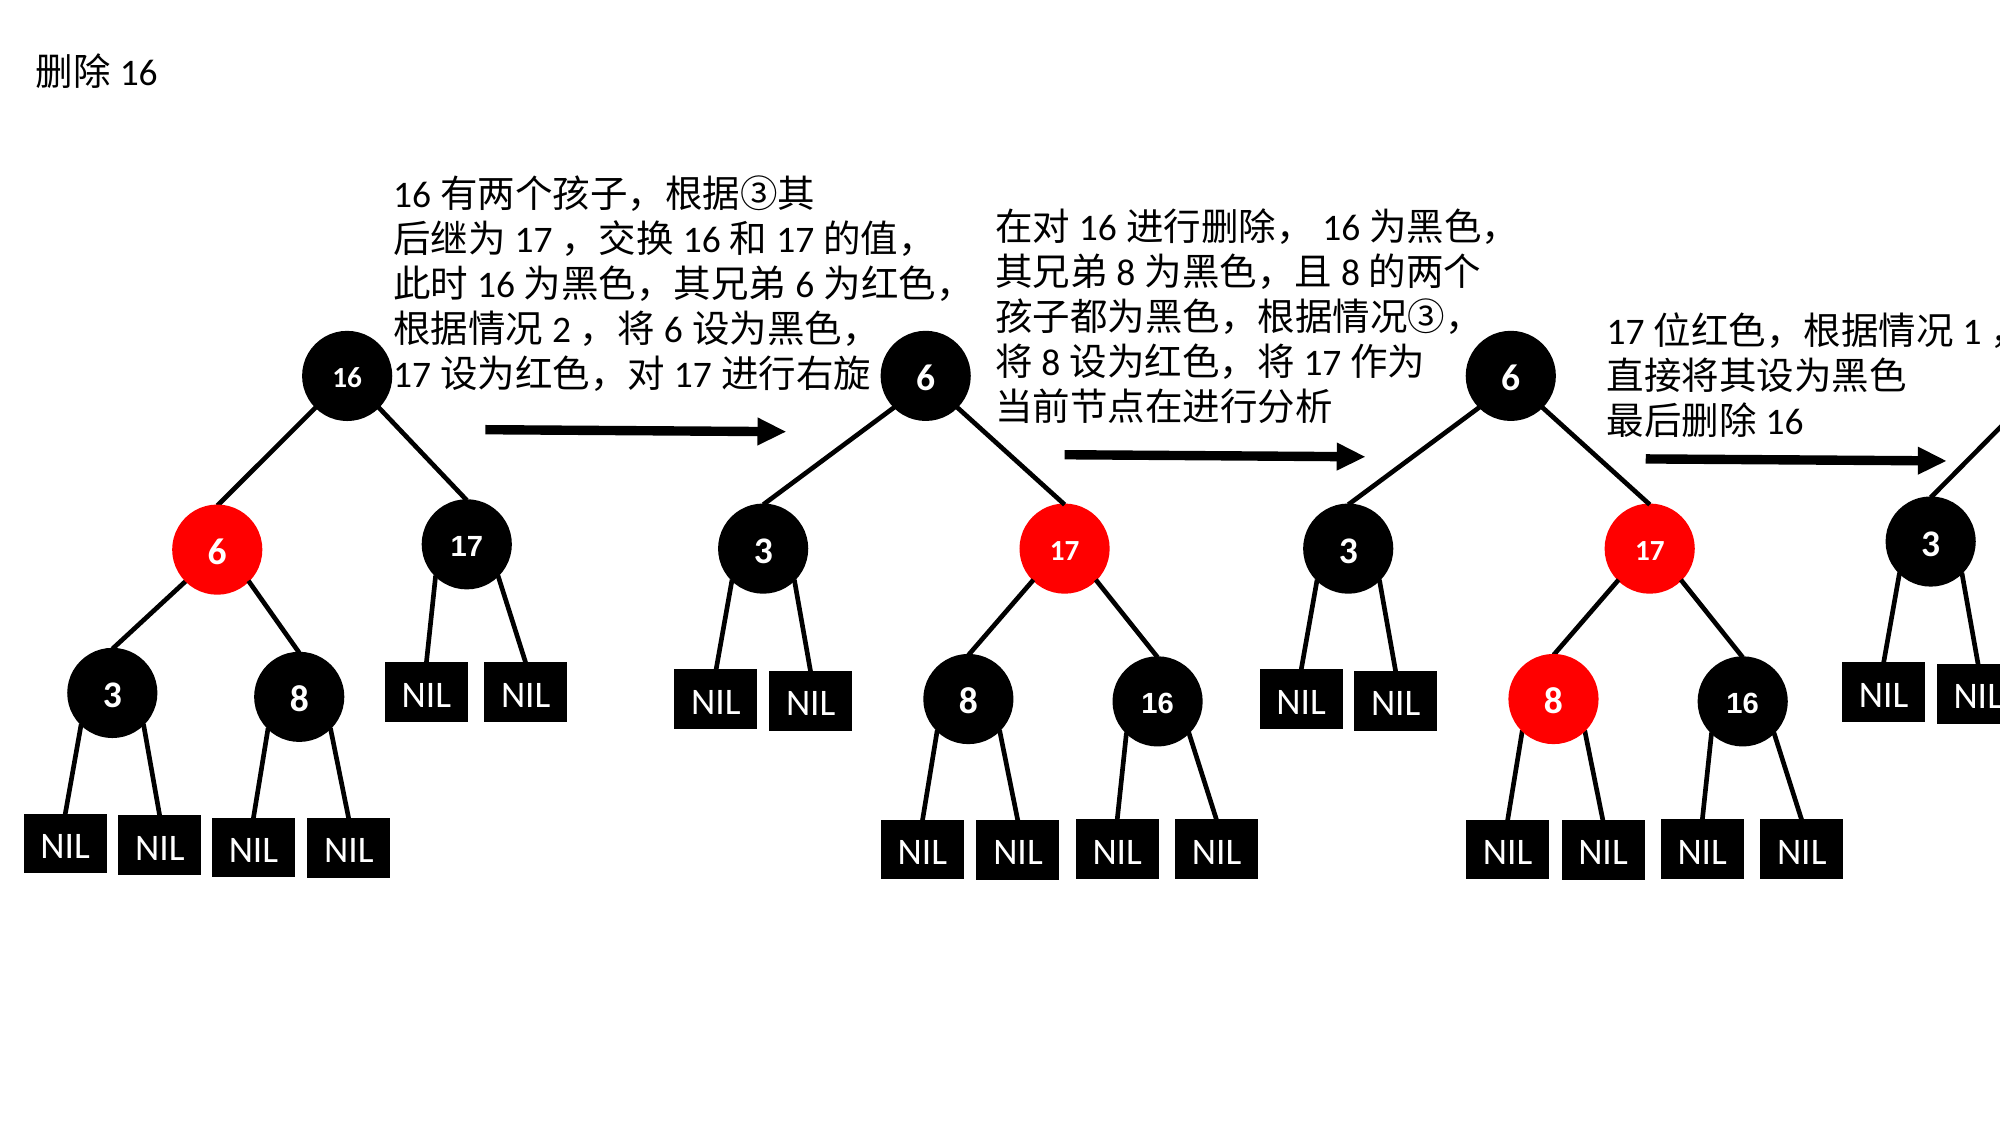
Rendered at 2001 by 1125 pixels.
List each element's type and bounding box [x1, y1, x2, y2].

text_box [21, 40, 173, 101]
text_box [24, 162, 2000, 880]
